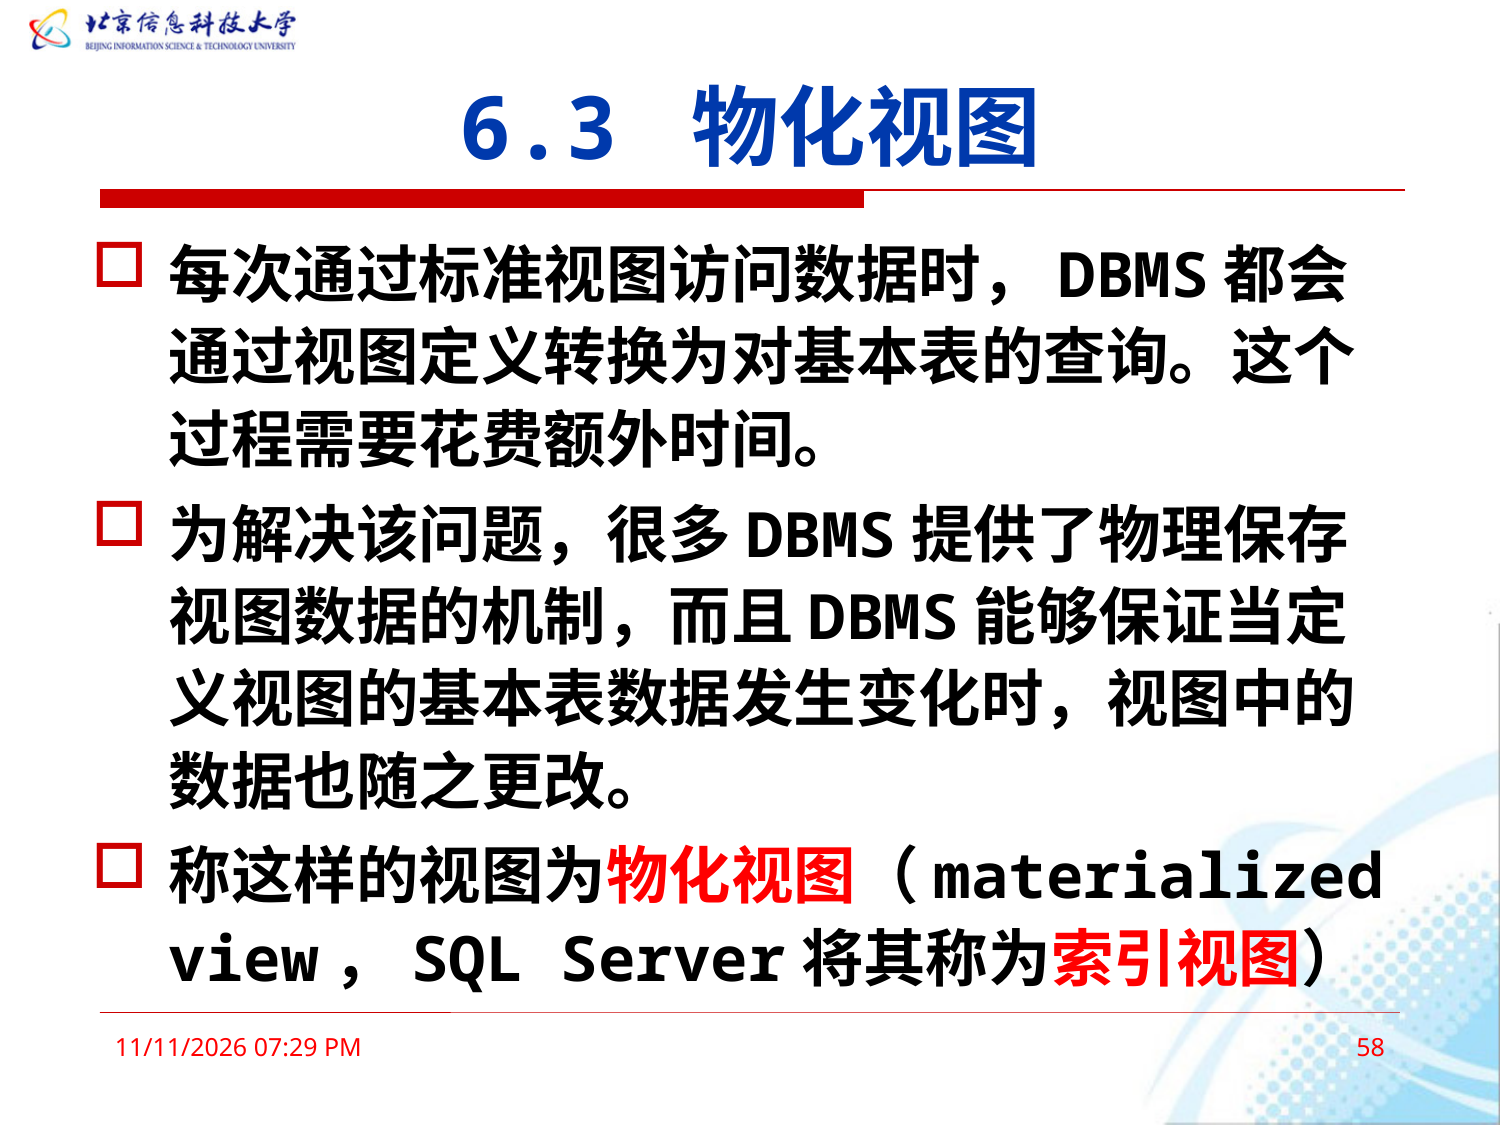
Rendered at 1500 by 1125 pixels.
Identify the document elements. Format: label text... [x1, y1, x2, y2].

slide_number 58 [1074, 1024, 1401, 1103]
title 6.3 物化视图 [93, 49, 1407, 185]
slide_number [99, 1024, 432, 1103]
list 每次通过标准视图访问数据时，DBMS都会通过视图定义转换为对基本表的查询。这个过程需要花费额外时间。 为解决该问题，很多DBMS提供了物理保存视图数据的机制，而且DBMS能够保证当定义视图的基本表数据发生变化时，视图中的数据也随之更改。 称这样的视图为物化视图（materialized view，SQL Server将其称为索引视图） [76, 219, 1424, 1000]
picture [0, 0, 1500, 1125]
